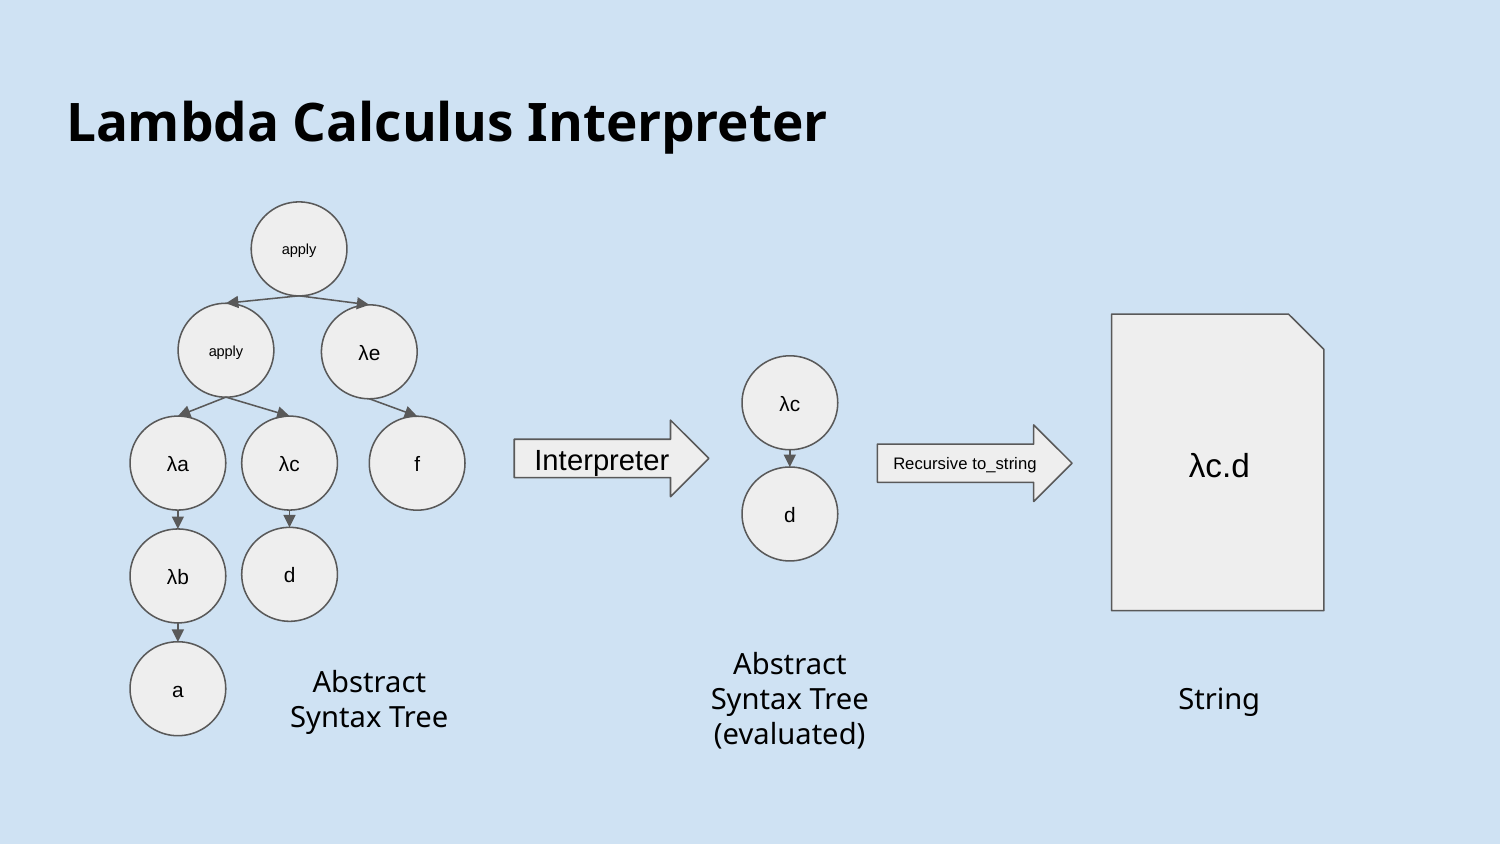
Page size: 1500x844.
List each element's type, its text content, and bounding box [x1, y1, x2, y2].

title Lambda Calculus Interpreter [51, 72, 1449, 167]
text_box a [130, 641, 226, 736]
text_box λa [130, 416, 226, 511]
text_box Abstract Syntax Tree [263, 648, 476, 748]
text_box Abstract Syntax Tree (evaluated) [683, 630, 896, 766]
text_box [298, 295, 370, 306]
text_box String [1113, 665, 1326, 731]
text_box λc [742, 355, 838, 450]
text_box f [369, 416, 466, 511]
text_box apply [178, 303, 274, 395]
text_box λe [321, 305, 418, 399]
text_box λb [130, 529, 226, 623]
text_box Interpreter [514, 420, 709, 497]
text_box d [241, 527, 338, 622]
text_box λc [241, 416, 338, 511]
text_box Recursive to_string [877, 424, 1073, 502]
text_box λc.d [1113, 315, 1326, 613]
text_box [369, 398, 418, 417]
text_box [177, 396, 224, 417]
text_box apply [251, 201, 347, 294]
text_box d [742, 467, 838, 561]
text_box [225, 396, 290, 417]
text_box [225, 295, 297, 304]
